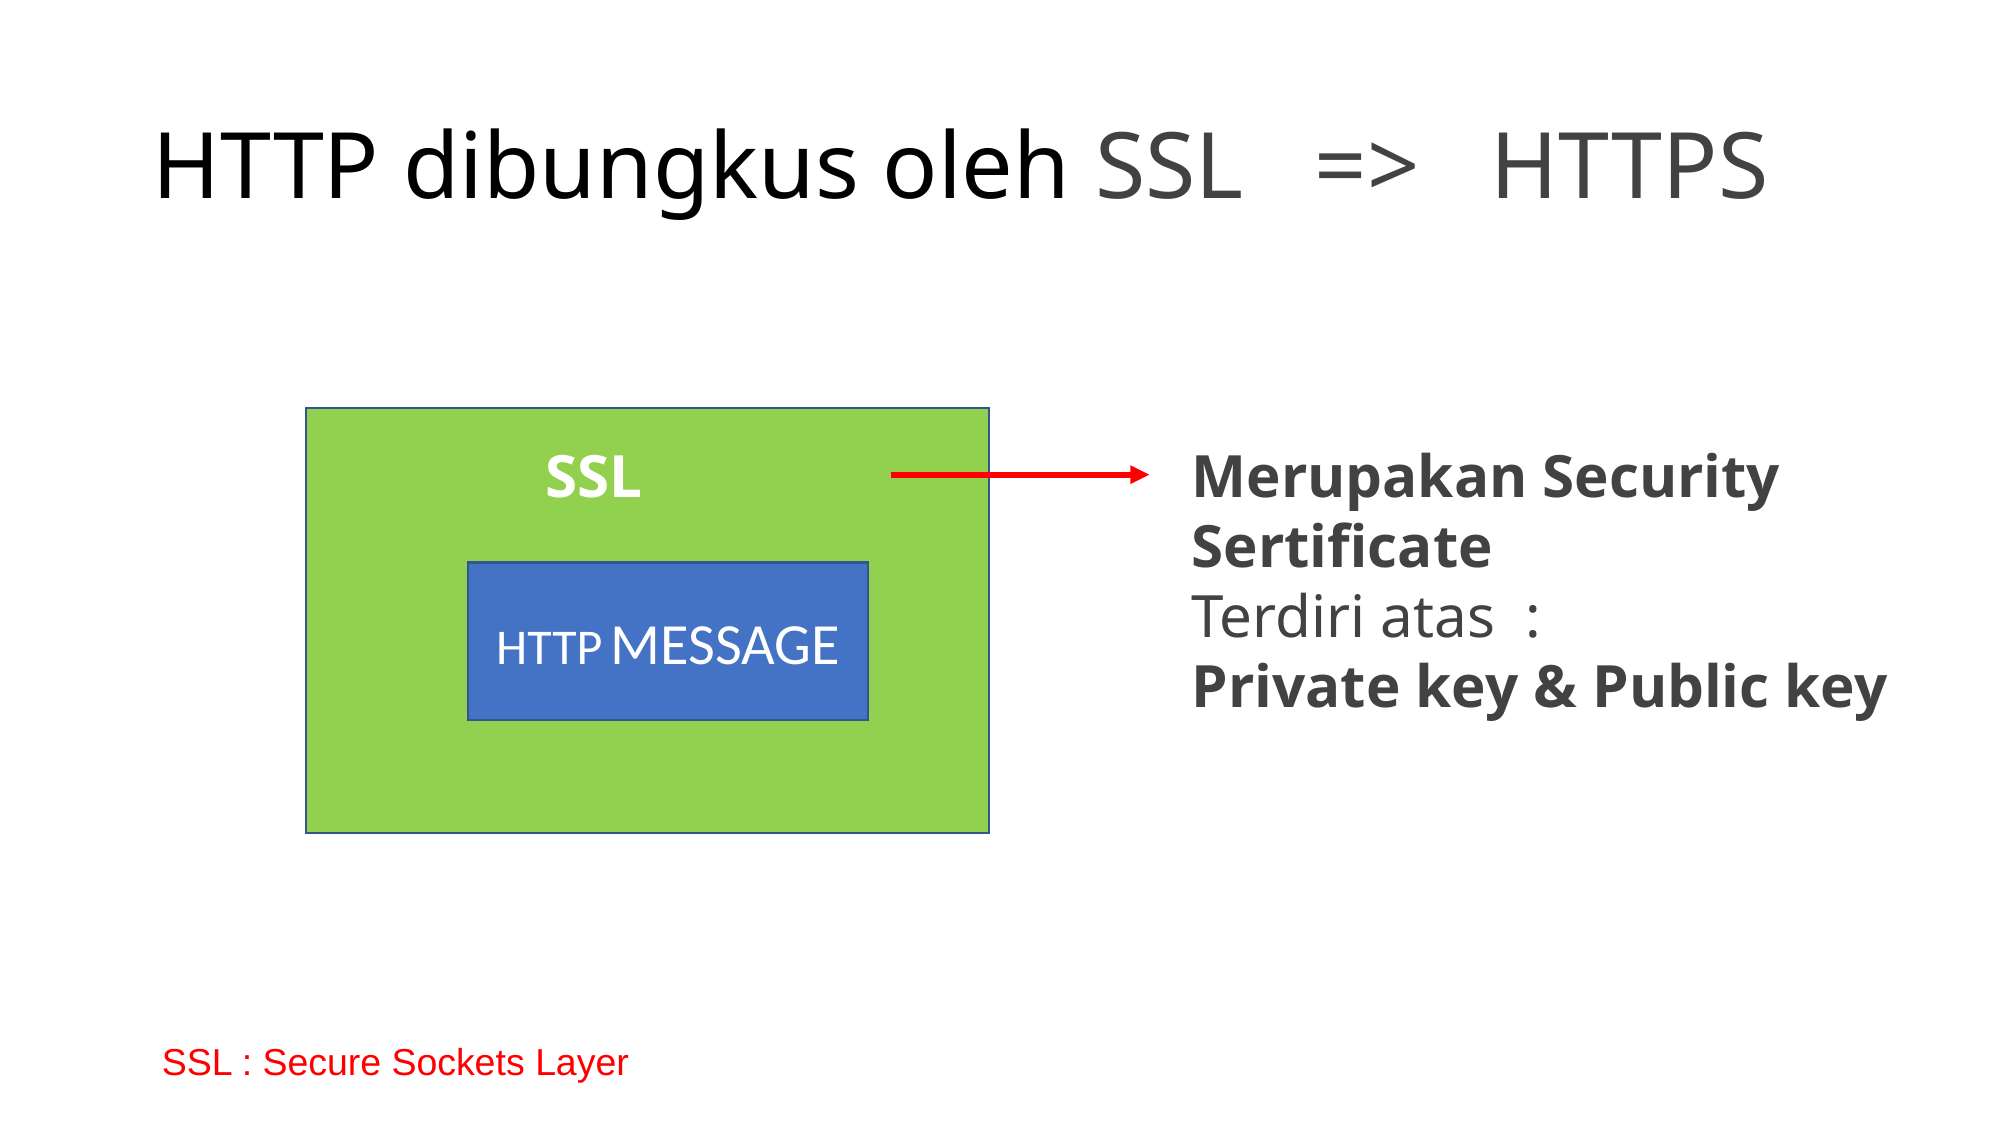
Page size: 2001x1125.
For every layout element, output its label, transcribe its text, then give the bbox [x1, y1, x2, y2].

text_box Merupakan Security Sertificate Terdiri atas : Private key & Public key [1176, 431, 1964, 727]
text_box SSL [530, 431, 657, 517]
text_box SSL : Secure Sockets Layer [147, 1030, 1148, 1091]
text_box HTTP MESSAGE [467, 561, 869, 721]
title HTTP dibungkus oleh SSL => HTTPS [137, 59, 1863, 278]
text_box [305, 407, 990, 834]
